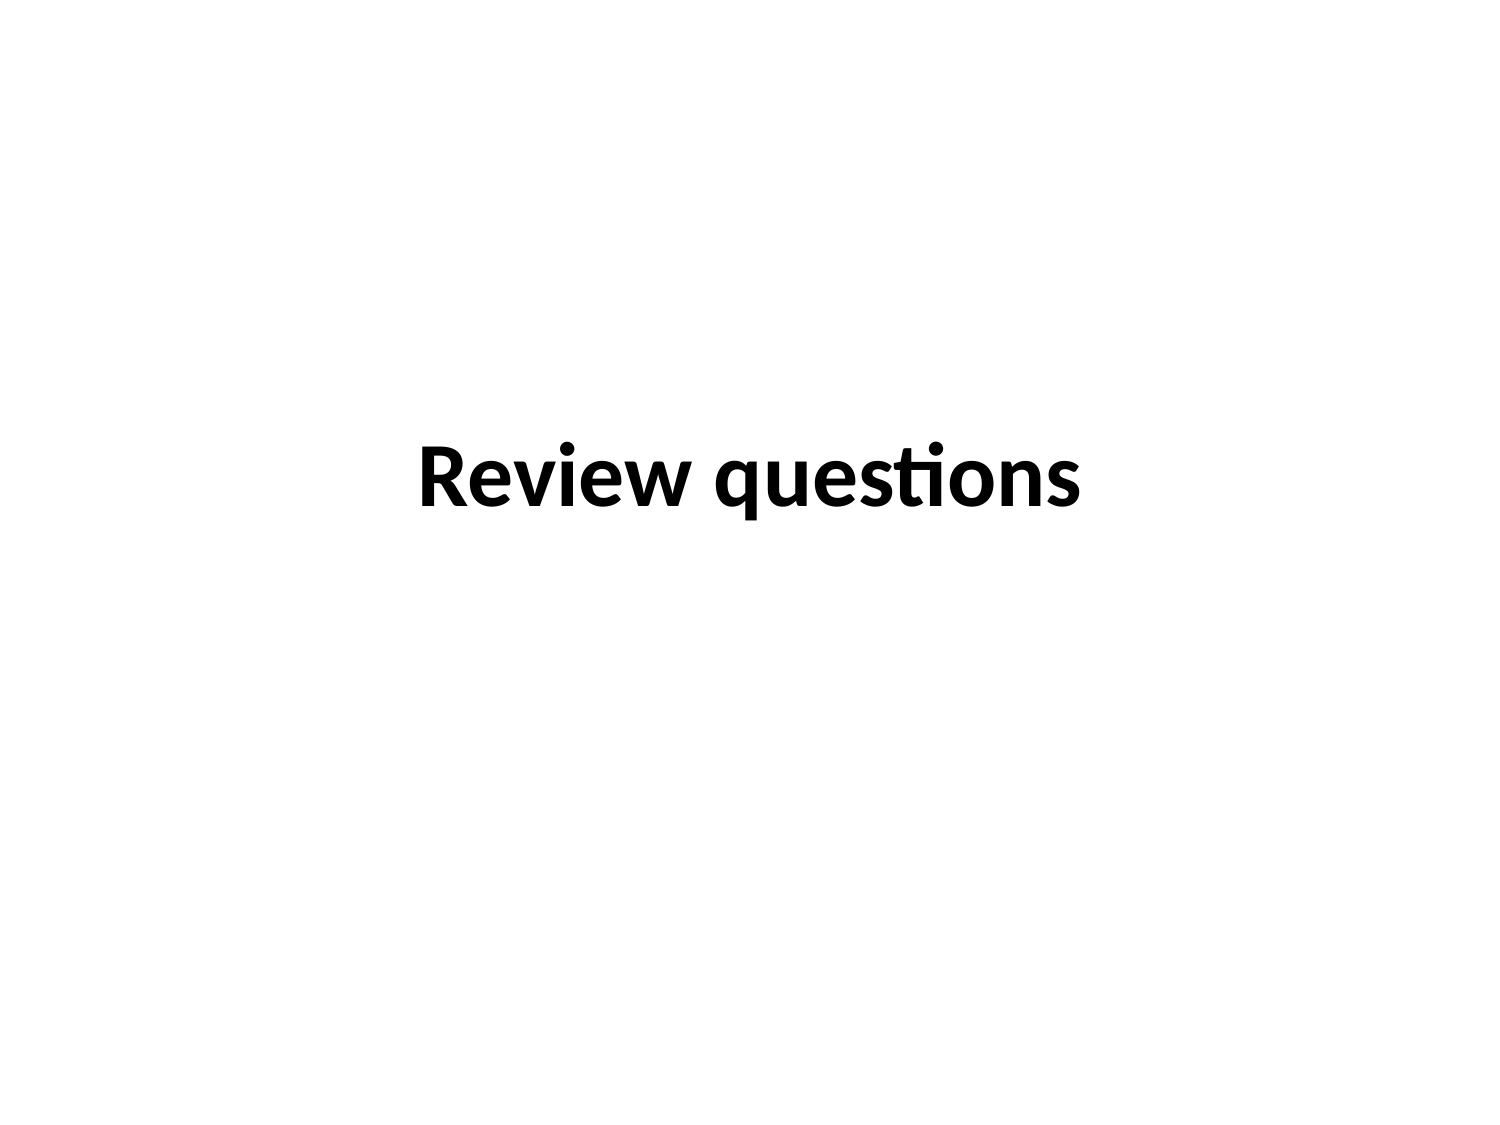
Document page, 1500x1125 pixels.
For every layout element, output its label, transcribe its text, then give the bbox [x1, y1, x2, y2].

title Review questions [112, 349, 1388, 591]
